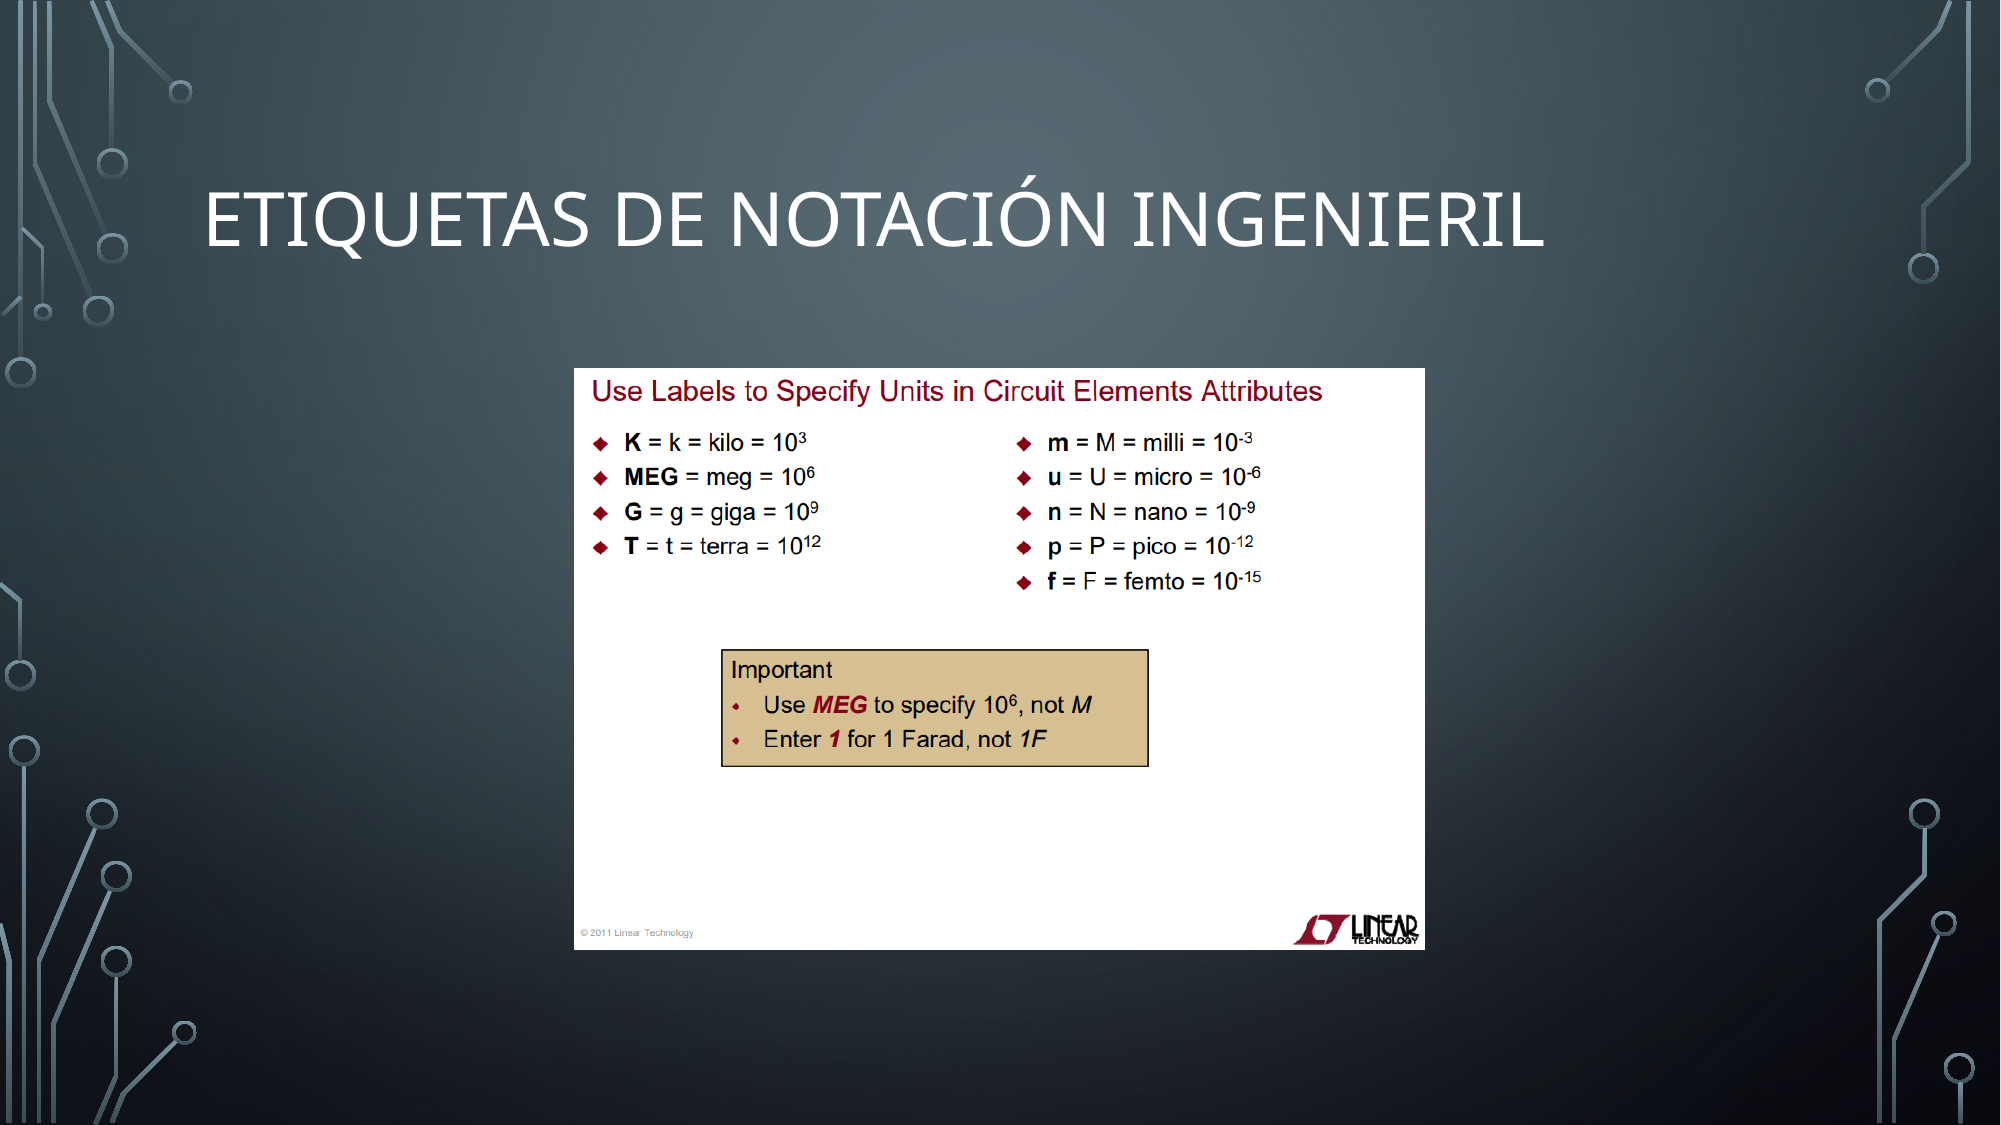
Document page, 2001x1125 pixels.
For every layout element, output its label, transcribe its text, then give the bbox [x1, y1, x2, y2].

title Etiquetas de notación ingenieril [187, 101, 1813, 344]
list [574, 368, 1426, 951]
